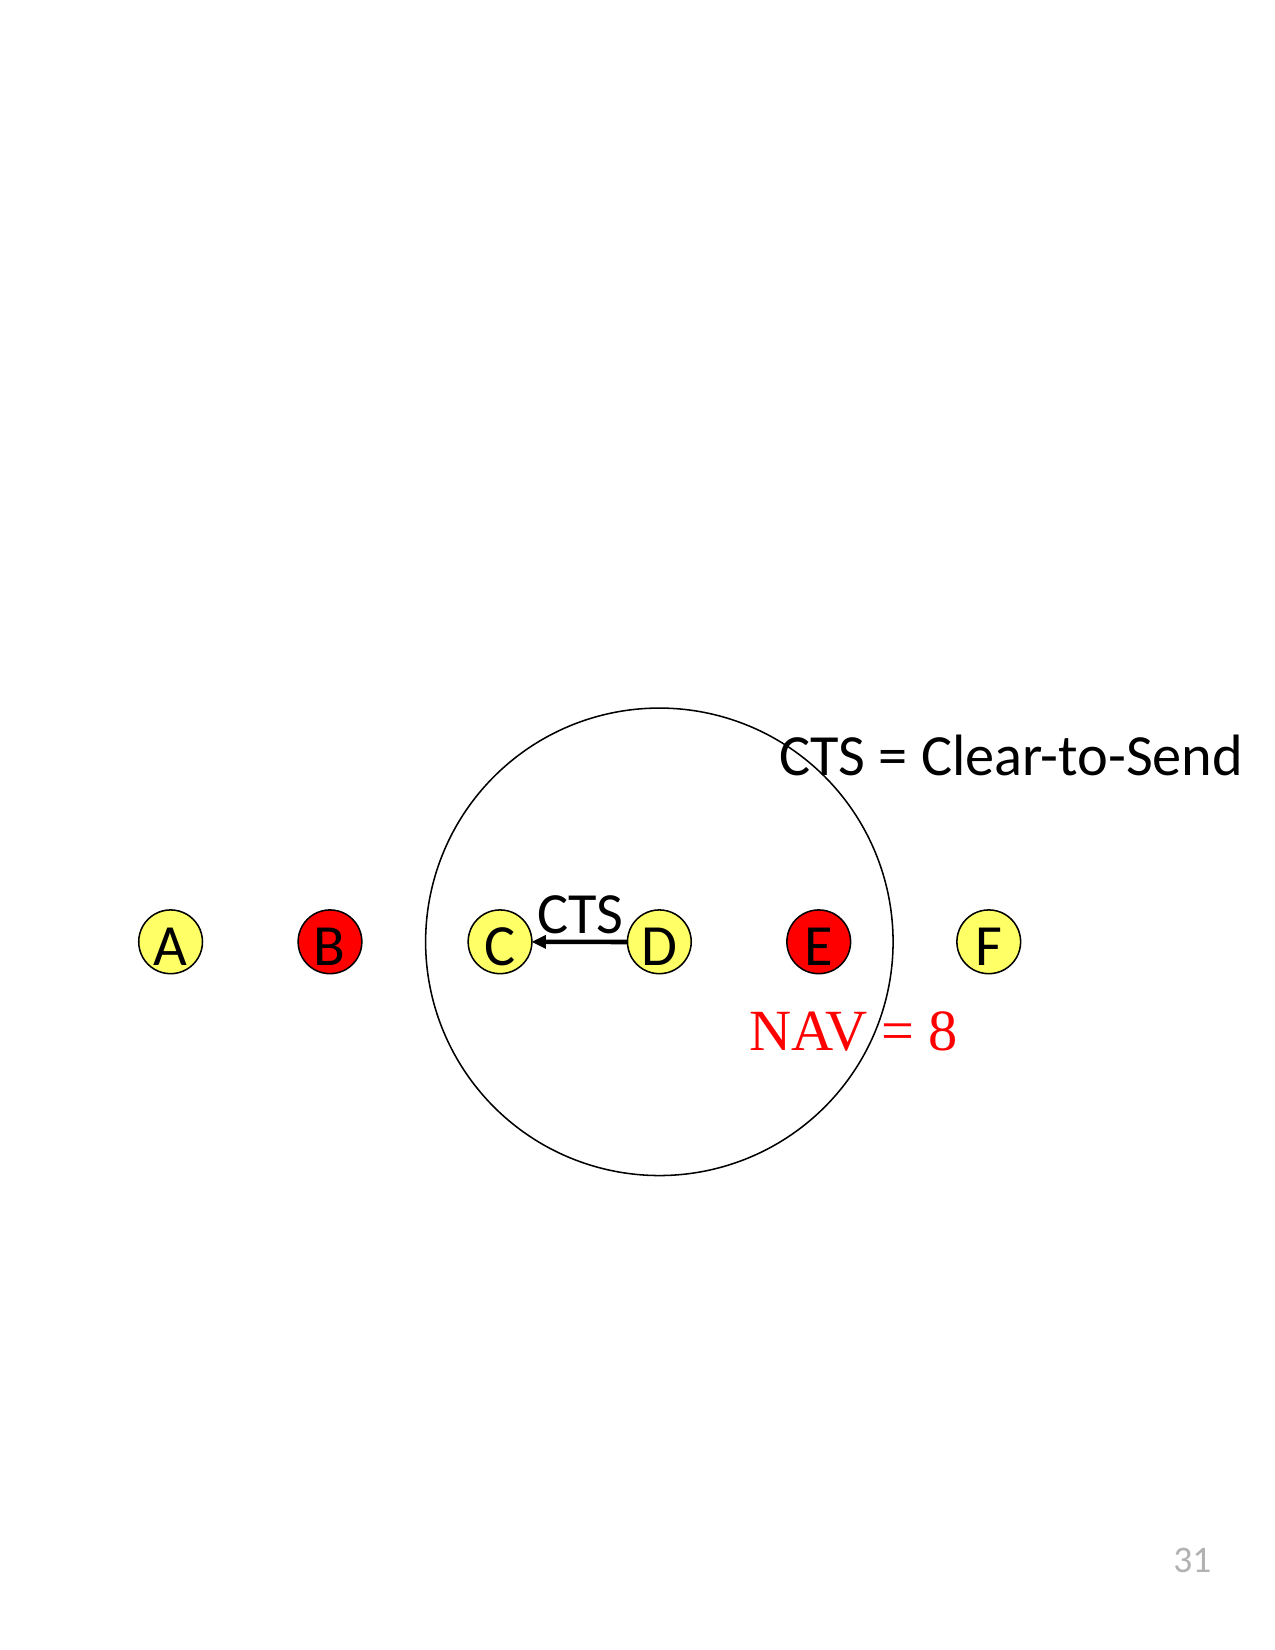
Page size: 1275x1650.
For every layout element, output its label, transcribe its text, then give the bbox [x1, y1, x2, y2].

text_box F [956, 909, 1021, 974]
text_box A [138, 909, 203, 974]
text_box CTS [522, 867, 639, 953]
text_box [425, 708, 894, 1176]
slide_number 31 [918, 1534, 1212, 1617]
text_box B [298, 909, 362, 974]
text_box CTS = Clear-to-Send [764, 709, 1258, 795]
text_box NAV = 8 [734, 984, 973, 1070]
